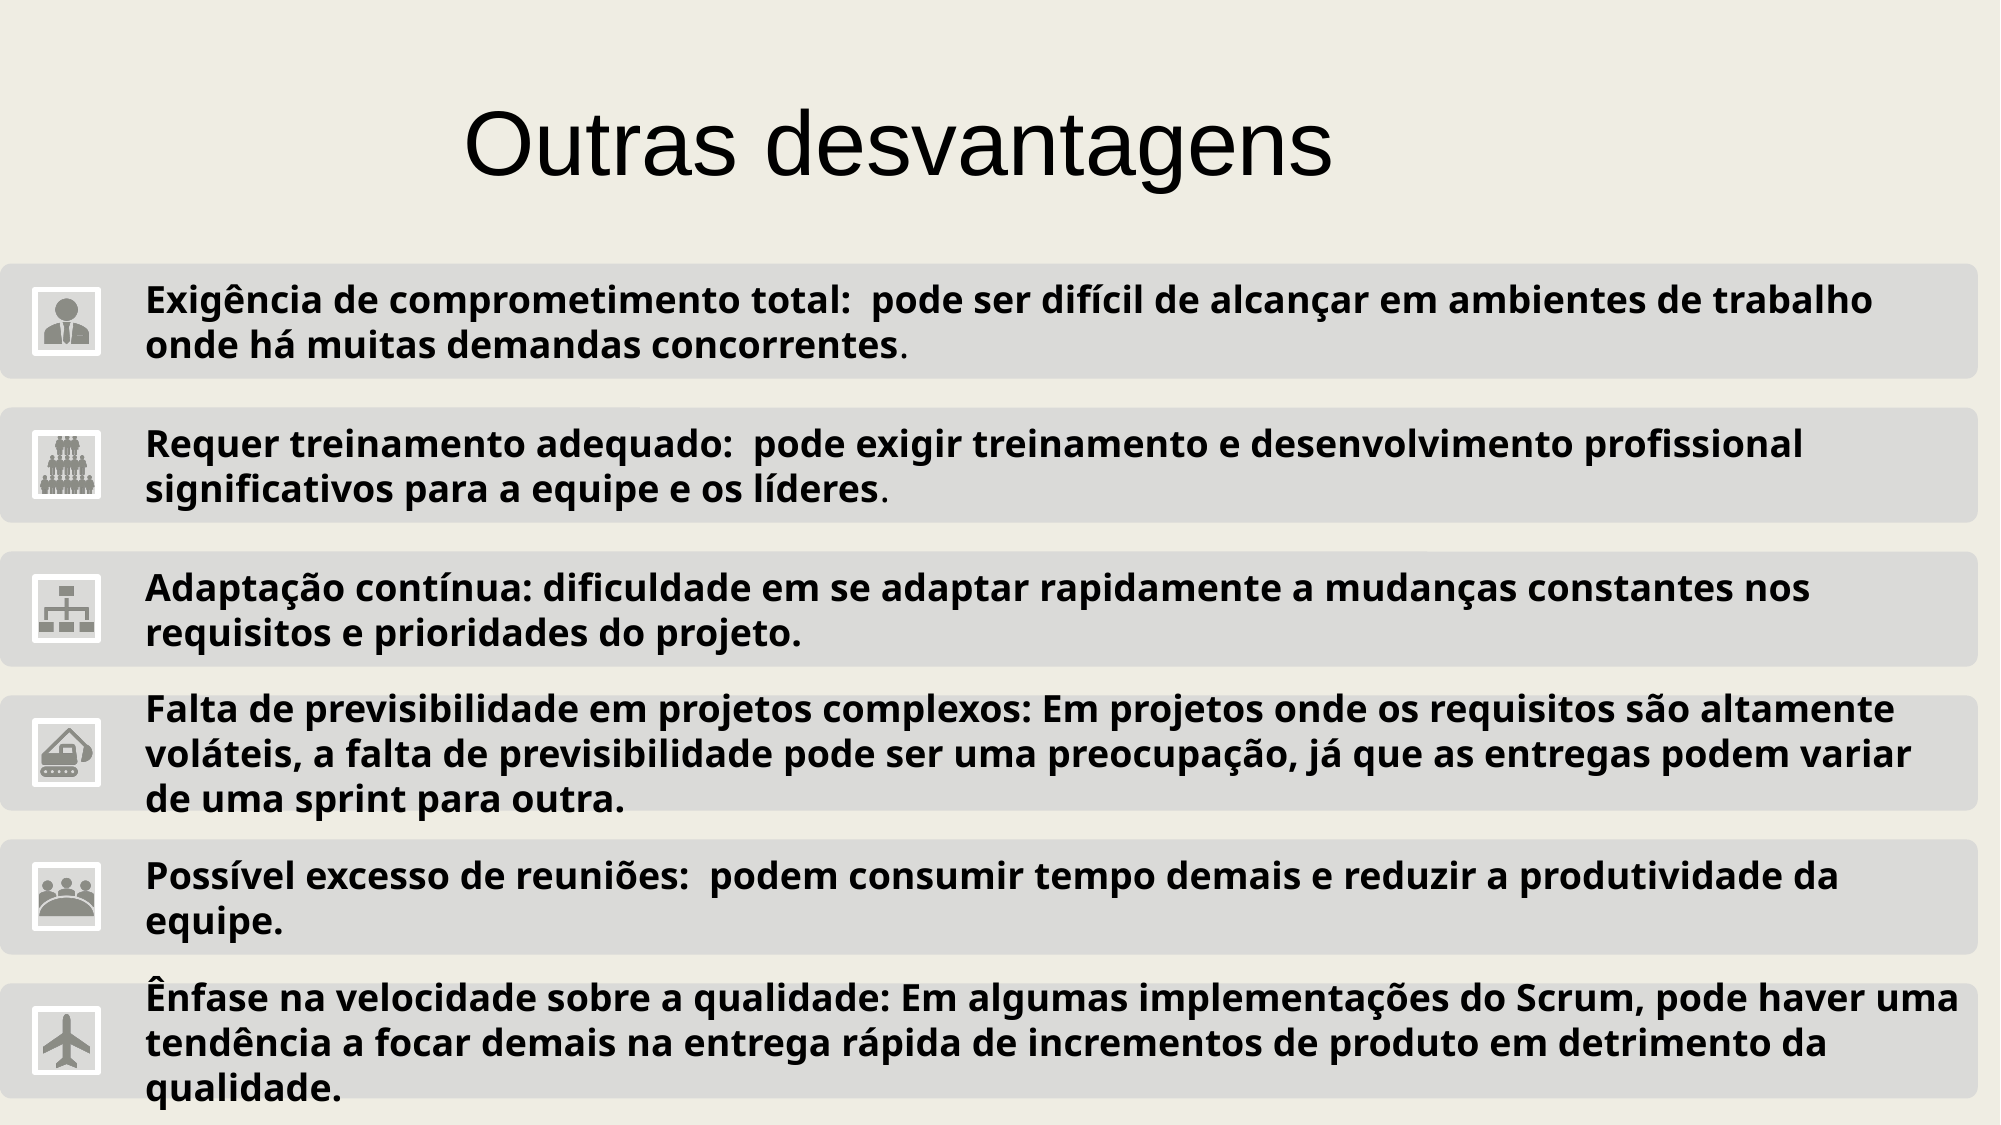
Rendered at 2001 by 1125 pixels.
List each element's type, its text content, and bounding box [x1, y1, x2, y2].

title Outras desvantagens [0, 44, 1800, 233]
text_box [0, 263, 1979, 1099]
